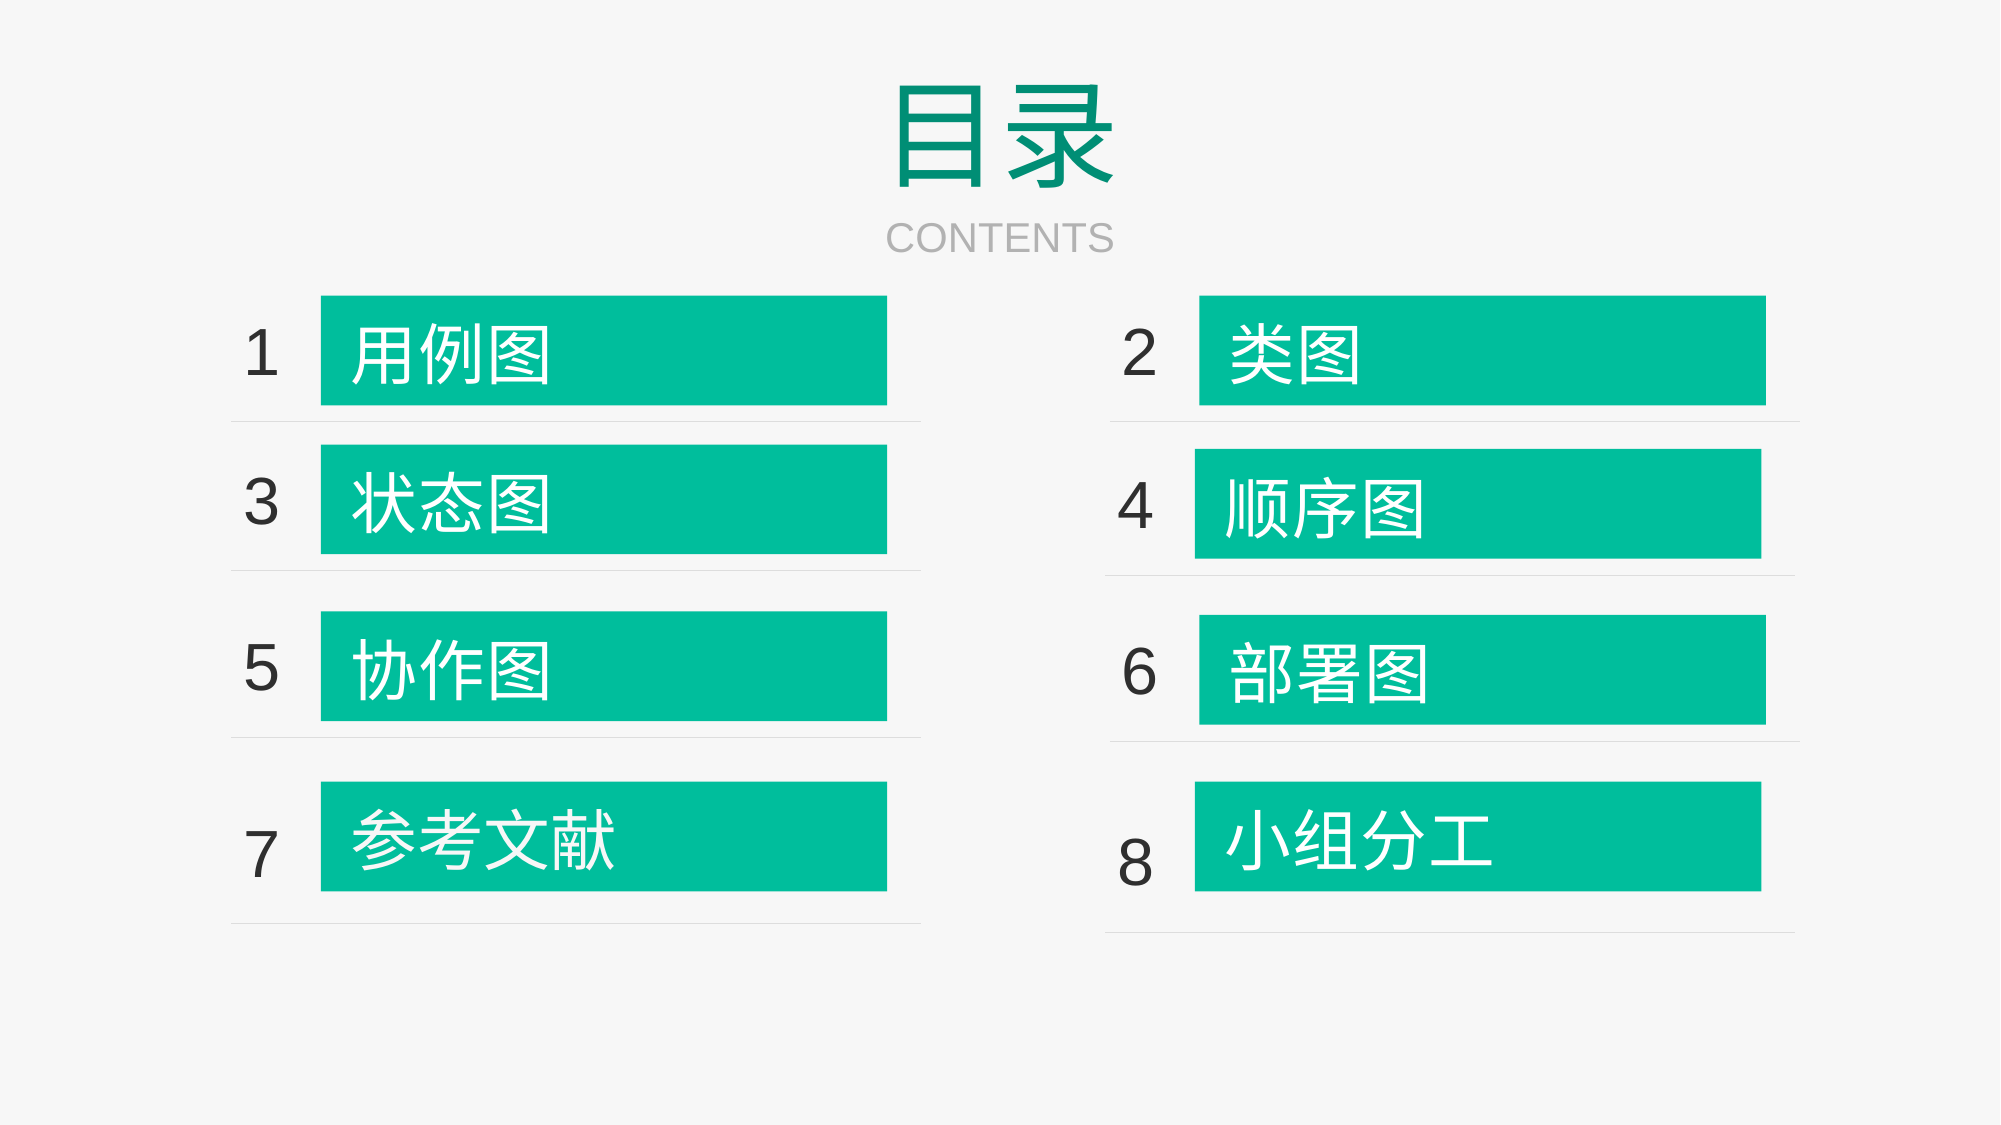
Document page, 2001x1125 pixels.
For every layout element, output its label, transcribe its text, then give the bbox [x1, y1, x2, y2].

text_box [1081, 445, 1796, 575]
text_box CONTENTS [715, 214, 1285, 278]
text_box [207, 607, 921, 738]
text_box 目录 [715, 39, 1285, 214]
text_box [207, 440, 921, 571]
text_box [1085, 291, 1800, 422]
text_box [1085, 611, 1800, 741]
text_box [207, 291, 921, 422]
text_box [207, 781, 921, 924]
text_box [1081, 781, 1796, 932]
